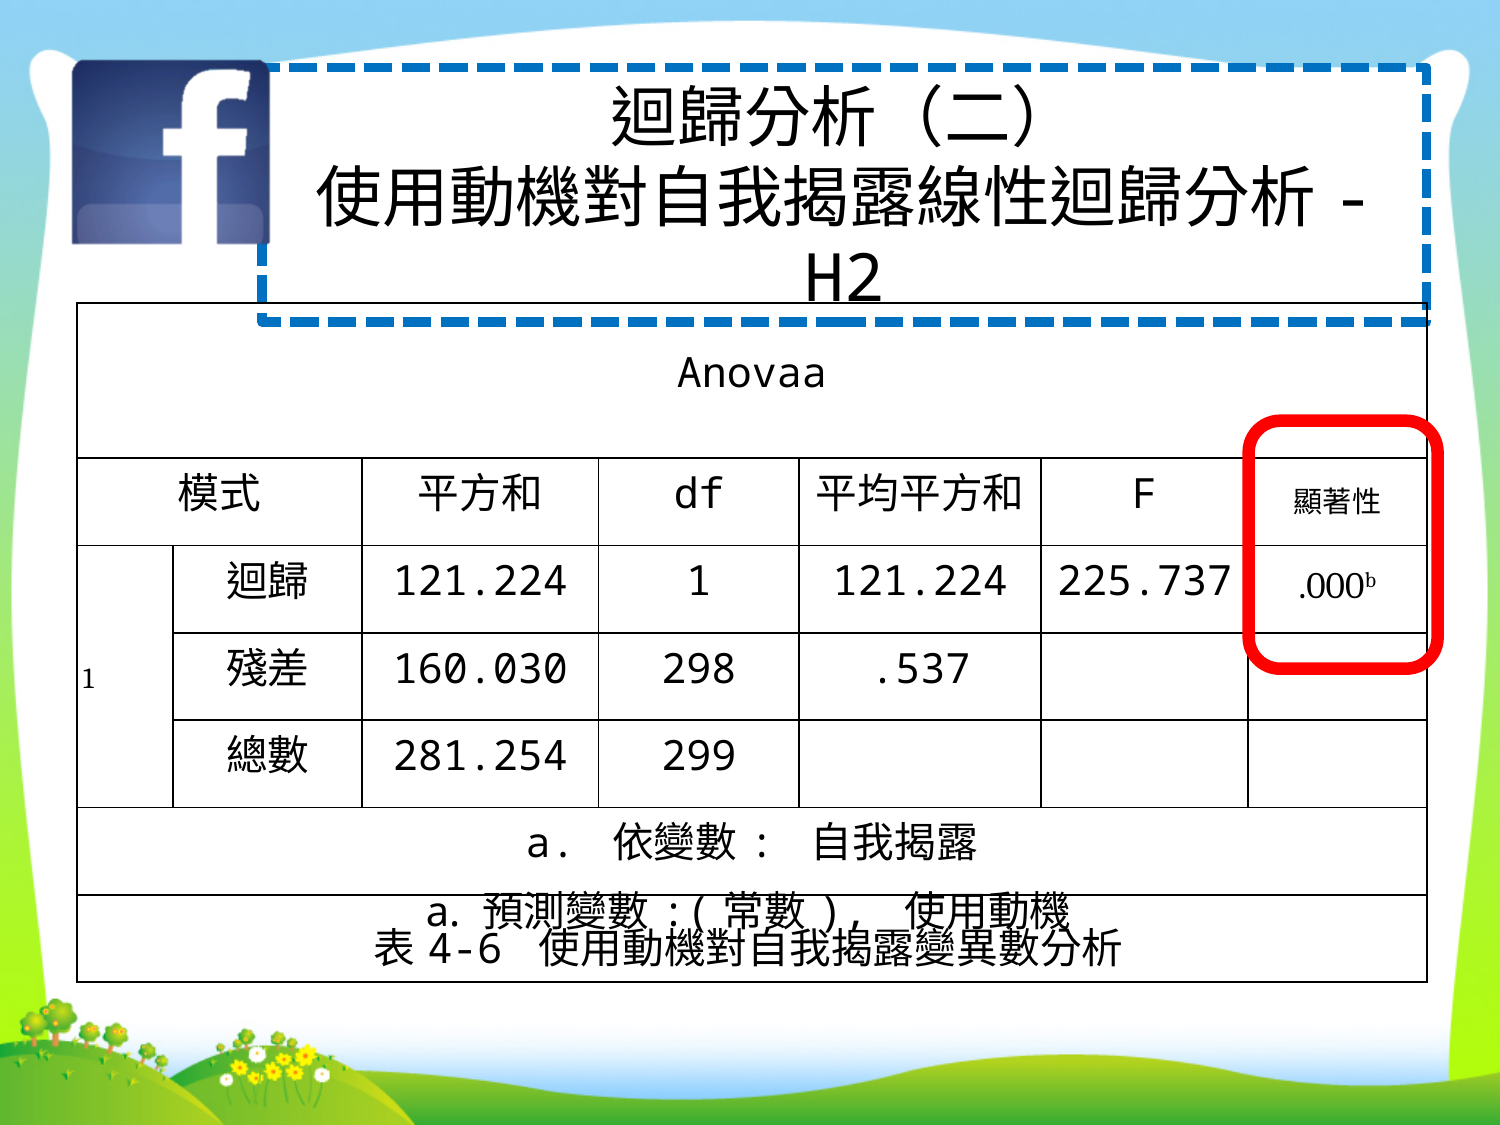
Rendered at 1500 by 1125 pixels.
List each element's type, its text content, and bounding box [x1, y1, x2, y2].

table_cell 121.224 [363, 546, 598, 632]
table_header Anovaa [78, 304, 1426, 457]
table_cell a. 依變數: 自我揭露 [78, 808, 1426, 894]
table_cell 平方和 [363, 459, 598, 545]
table_cell 121.224 [800, 546, 1040, 632]
text_box [1246, 418, 1440, 671]
table_cell 總數 [174, 721, 361, 807]
table_cell 1 [78, 546, 172, 807]
table_cell F [1042, 459, 1246, 545]
table_cell 預測變數:(常數), 使用動機 表4-6 使用動機對自我揭露變異數分析 [78, 896, 1426, 981]
table_cell 迴歸 [174, 546, 361, 632]
text_box 迴歸分析（二） 使用動機對自我揭露線性迴歸分析-H2 [260, 65, 1429, 309]
table_cell [1042, 721, 1247, 807]
table_cell .537 [800, 634, 1040, 719]
table_cell 1 [599, 546, 798, 632]
picture [0, 0, 1500, 1125]
table_cell 225.737 [1042, 546, 1246, 632]
table_cell 298 [599, 634, 798, 719]
table_cell [1042, 634, 1247, 719]
table_cell df [599, 459, 798, 545]
table_cell [1249, 721, 1426, 807]
table_cell 160.030 [363, 634, 598, 719]
table_cell [800, 721, 1040, 807]
table_cell [1249, 652, 1426, 719]
table_cell 299 [599, 721, 798, 807]
table_cell 模式 [78, 459, 361, 545]
table_cell 281.254 [363, 721, 598, 807]
table_cell 平均平方和 [800, 459, 1040, 545]
table_cell 殘差 [174, 634, 361, 719]
